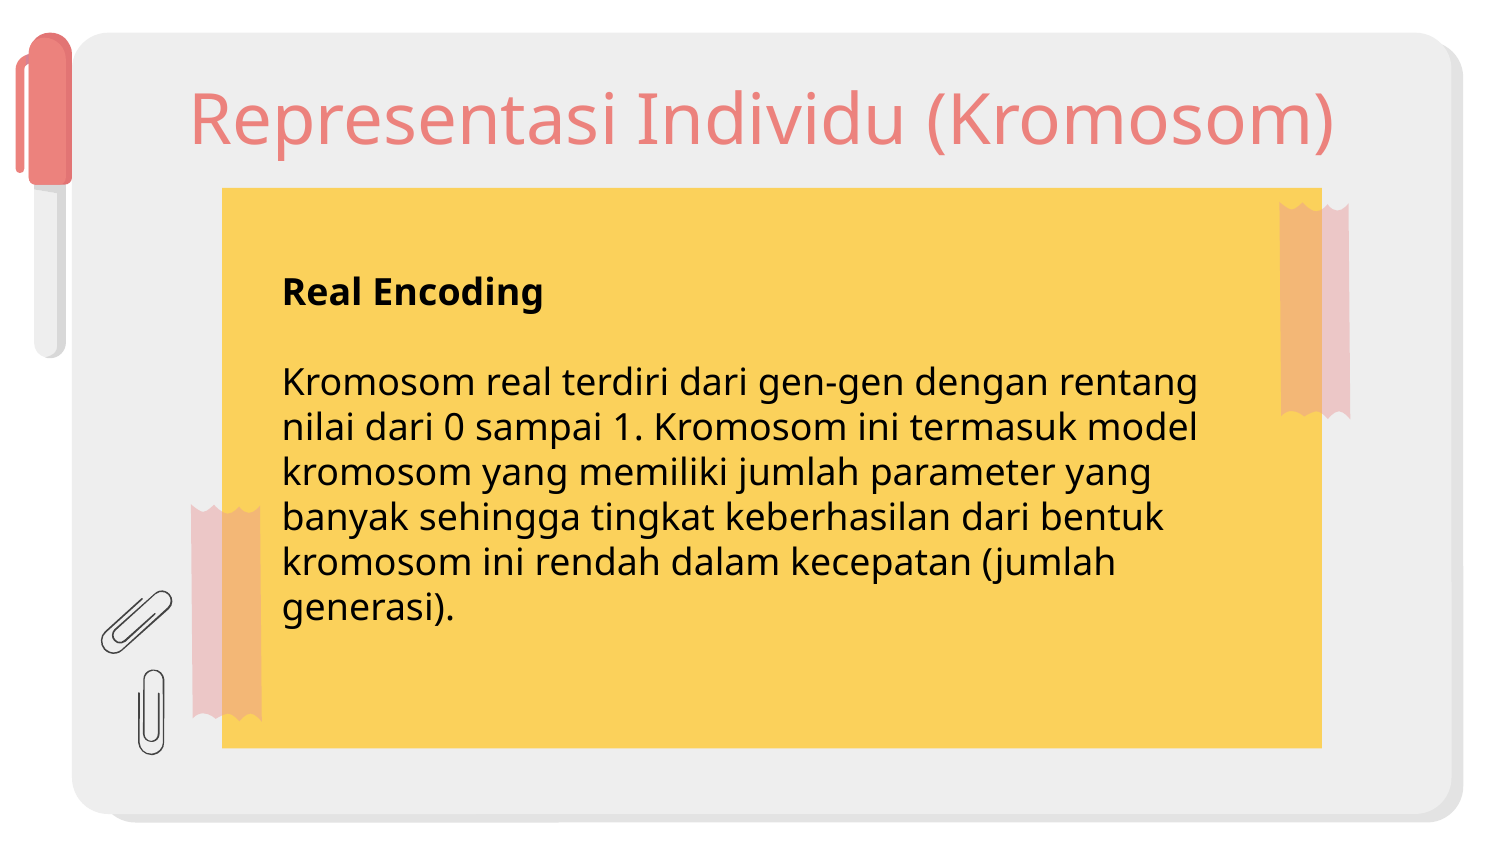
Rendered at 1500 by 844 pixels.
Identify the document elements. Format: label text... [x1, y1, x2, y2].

text_box [138, 669, 165, 756]
list Real Encoding Kromosom real terdiri dari gen-gen dengan rentang nilai dari 0 sampai 1. Kromosom ini termasuk model kromosom yang memiliki jumlah parameter yang banyak sehingga tingkat keberhasilan dari bentuk kromosom ini rendah dalam kecepatan (jumlah generasi). [266, 253, 1282, 641]
text_box [100, 590, 173, 654]
title Representasi Individu (Kromosom) [68, 80, 1456, 174]
